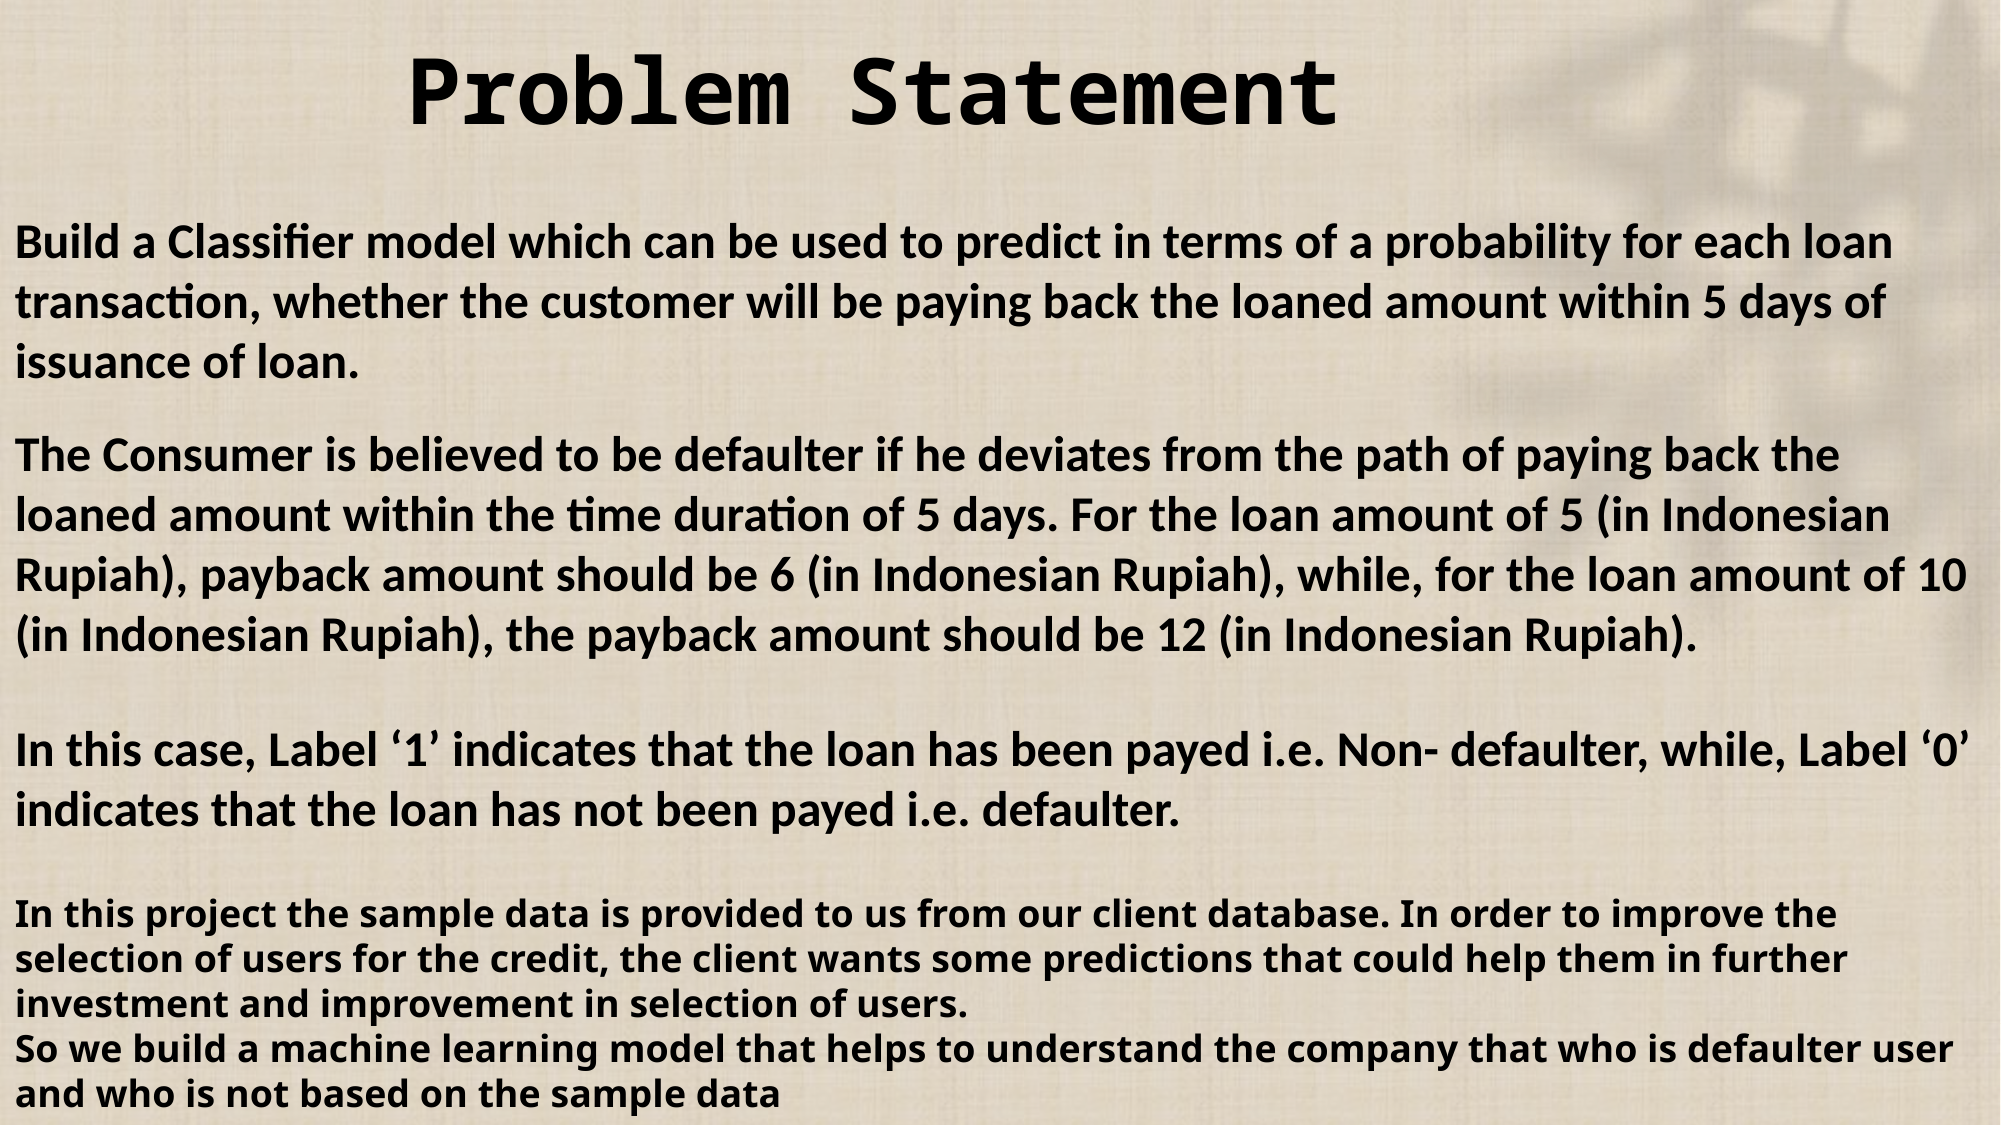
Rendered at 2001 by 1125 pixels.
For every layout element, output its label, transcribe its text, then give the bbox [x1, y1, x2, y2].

text_box In this project the sample data is provided to us from our client database. In order to improve the selection of users for the credit, the client wants some predictions that could help them in further investment and improvement in selection of users. So we build a machine learning model that helps to understand the company that who is defaulter user and who is not based on the sample data [0, 882, 2000, 1122]
text_box Build a Classifier model which can be used to predict in terms of a probability for each loan transaction, whether the customer will be paying back the loaned amount within 5 days of issuance of loan. [0, 201, 2000, 396]
text_box In this case, Label ‘1’ indicates that the loan has been payed i.e. Non- defaulter, while, Label ‘0’ indicates that the loan has not been payed i.e. defaulter. [0, 708, 2000, 844]
text_box The Consumer is believed to be defaulter if he deviates from the path of paying back the loaned amount within the time duration of 5 days. For the loan amount of 5 (in Indonesian Rupiah), payback amount should be 6 (in Indonesian Rupiah), while, for the loan amount of 10 (in Indonesian Rupiah), the payback amount should be 12 (in Indonesian Rupiah). [0, 414, 2000, 669]
text_box Problem Statement [391, 25, 1494, 151]
